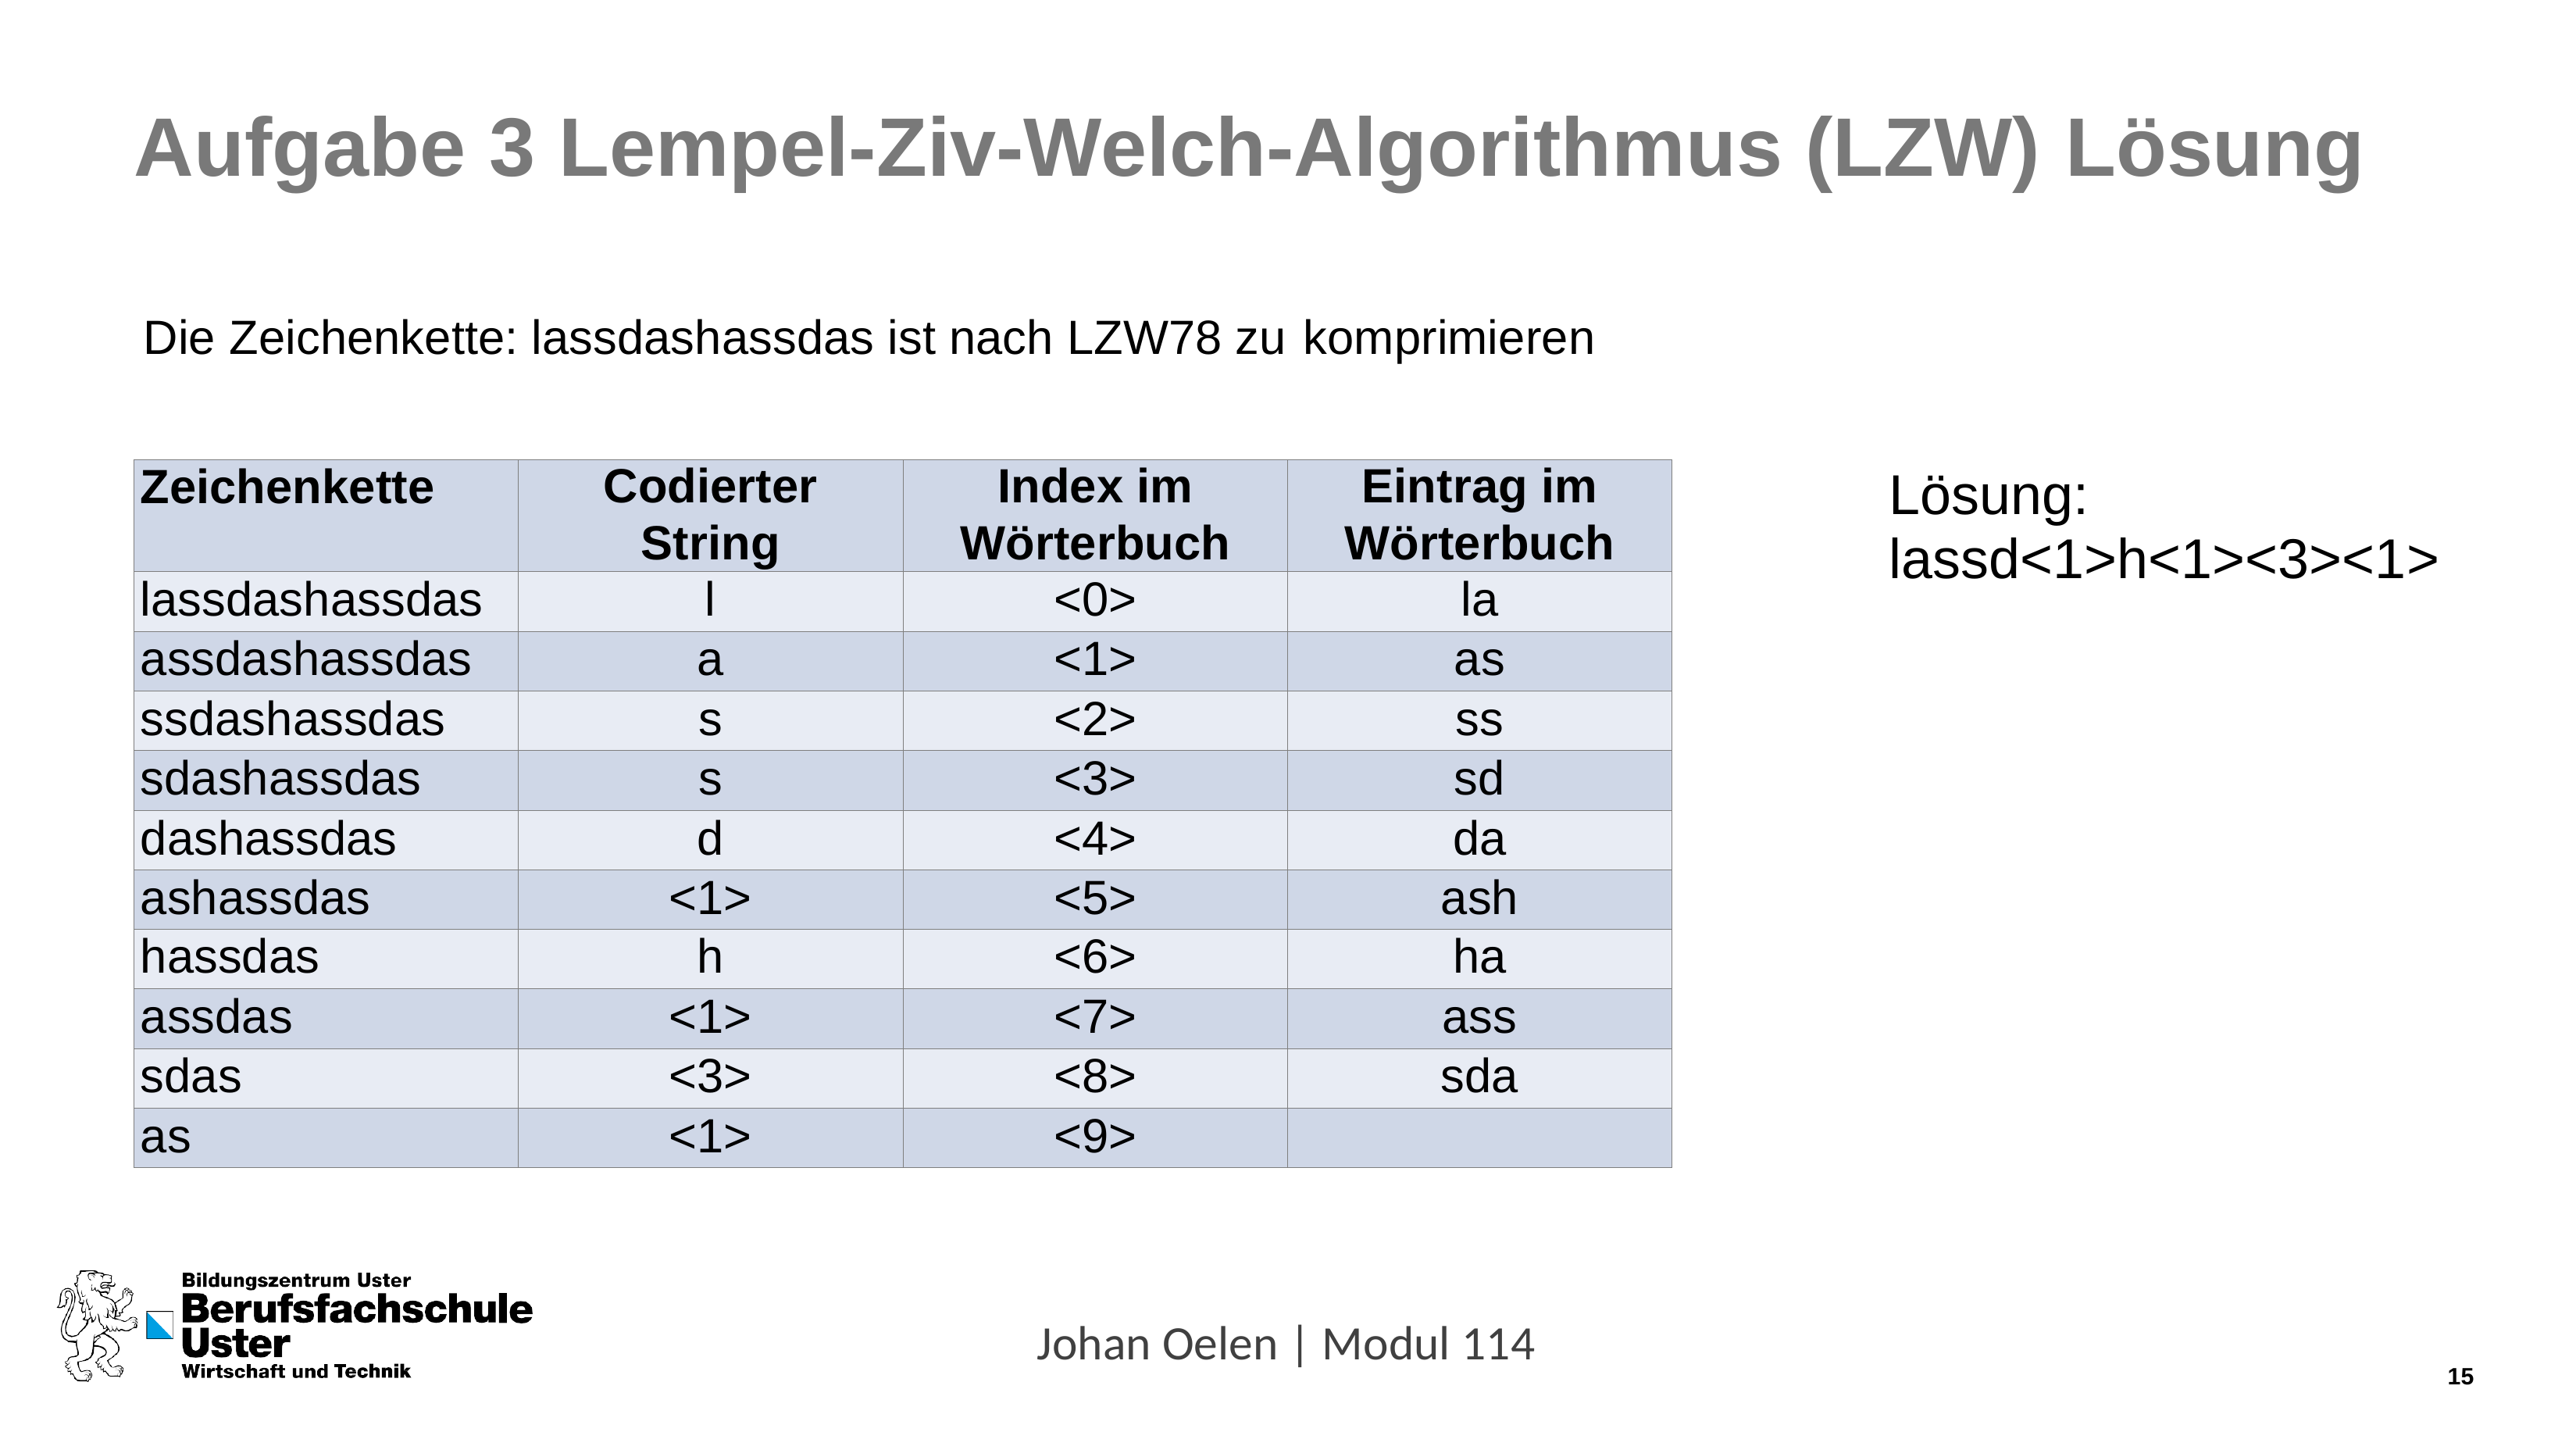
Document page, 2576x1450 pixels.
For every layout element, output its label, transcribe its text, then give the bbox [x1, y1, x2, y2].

table_cell <2> [904, 691, 1287, 750]
table_cell dashassdas [134, 811, 518, 870]
table_cell sdashassdas [134, 751, 518, 810]
table_cell ha [1288, 930, 1672, 988]
table_cell ass [1288, 989, 1672, 1048]
table_cell d [519, 811, 903, 870]
text_box Lösung: lassd<1>h<1><3><1> [1887, 454, 2442, 591]
table_header Eintrag im Wörterbuch [1288, 460, 1672, 571]
table_cell <1> [519, 989, 903, 1048]
table_cell <0> [904, 572, 1287, 631]
table_cell as [1288, 632, 1672, 691]
table_cell ssdashassdas [134, 691, 518, 750]
picture [181, 1273, 496, 1378]
table_cell s [519, 691, 903, 750]
picture [146, 1311, 173, 1338]
table_cell h [519, 930, 903, 988]
table_cell <6> [904, 930, 1287, 988]
table_cell lassdashassdas [134, 572, 518, 631]
picture [498, 1293, 533, 1323]
picture [56, 1270, 138, 1382]
table_cell sdas [134, 1049, 518, 1108]
text_box Die Zeichenkette: lassdashassdas ist nach LZW78 zu komprimieren [141, 335, 1598, 364]
table_cell as [134, 1109, 518, 1167]
table_cell <3> [519, 1049, 903, 1108]
table_cell hassdas [134, 930, 518, 988]
table_cell <1> [519, 870, 903, 929]
table_cell <8> [904, 1049, 1287, 1108]
table_cell <4> [904, 811, 1287, 870]
table_cell la [1288, 572, 1672, 631]
table_cell ash [1288, 870, 1672, 929]
table_cell [1288, 1109, 1672, 1167]
table_cell s [519, 751, 903, 810]
table_cell ashassdas [134, 870, 518, 929]
table_header Zeichenkette [134, 460, 518, 571]
table_cell assdas [134, 989, 518, 1048]
table_cell sd [1288, 751, 1672, 810]
table_cell <3> [904, 751, 1287, 810]
table_cell assdashassdas [134, 632, 518, 691]
title Aufgabe 3 Lempel-Ziv-Welch-Algorithmus (LZW) Lösung [132, 91, 2371, 335]
table_cell ss [1288, 691, 1672, 750]
table_cell a [519, 632, 903, 691]
table_cell sda [1288, 1049, 1672, 1108]
table_cell <1> [519, 1109, 903, 1167]
slide_number 14 [2444, 1361, 2478, 1450]
table_cell <9> [904, 1109, 1287, 1167]
table_cell l [519, 572, 903, 631]
footer Johan Oelen | Modul 114 [1035, 1312, 1539, 1450]
table_header Index im Wörterbuch [904, 460, 1287, 571]
table_cell <1> [904, 632, 1287, 691]
table_header Codierter String [519, 460, 903, 571]
table_cell <7> [904, 989, 1287, 1048]
table_cell <5> [904, 870, 1287, 929]
table_cell da [1288, 811, 1672, 870]
